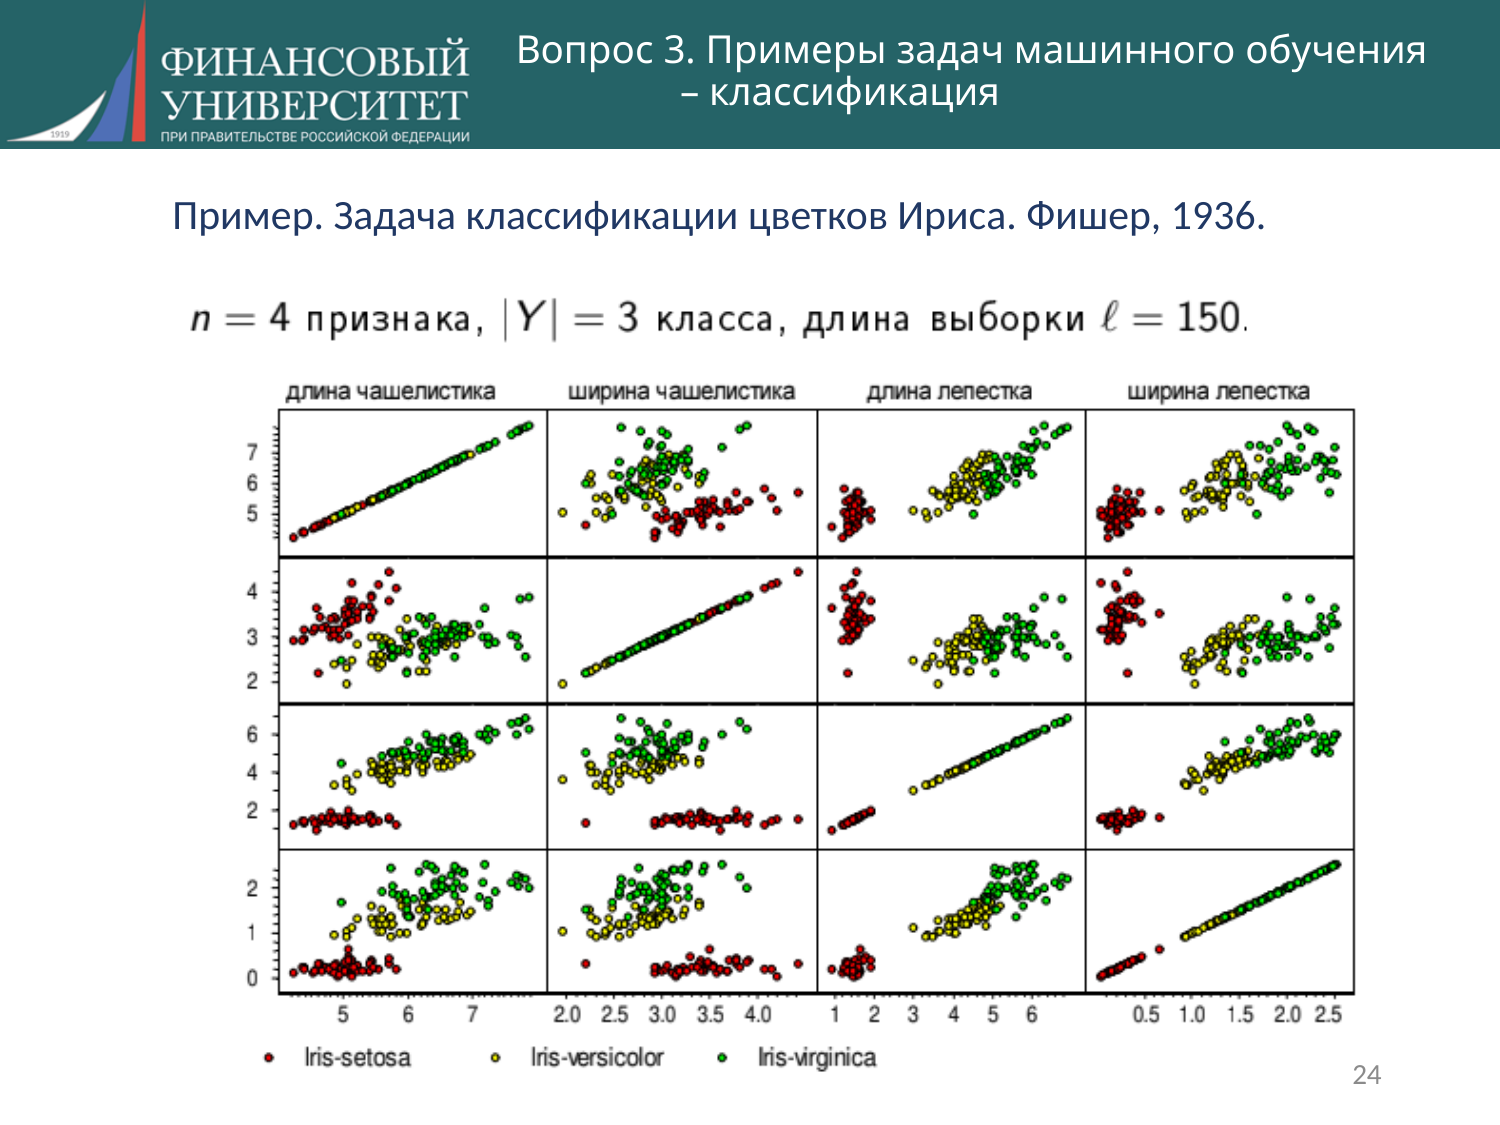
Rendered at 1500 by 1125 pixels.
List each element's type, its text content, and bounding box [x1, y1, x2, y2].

title Вопрос 3. Примеры задач машинного обучения – классификация [500, 22, 1448, 122]
picture [0, 0, 1500, 149]
slide_number 24 [1242, 1042, 1397, 1103]
picture [170, 274, 1382, 1091]
text_box Пример. Задача классификации цветков Ириса. Фишер, 1936. [157, 180, 1282, 246]
